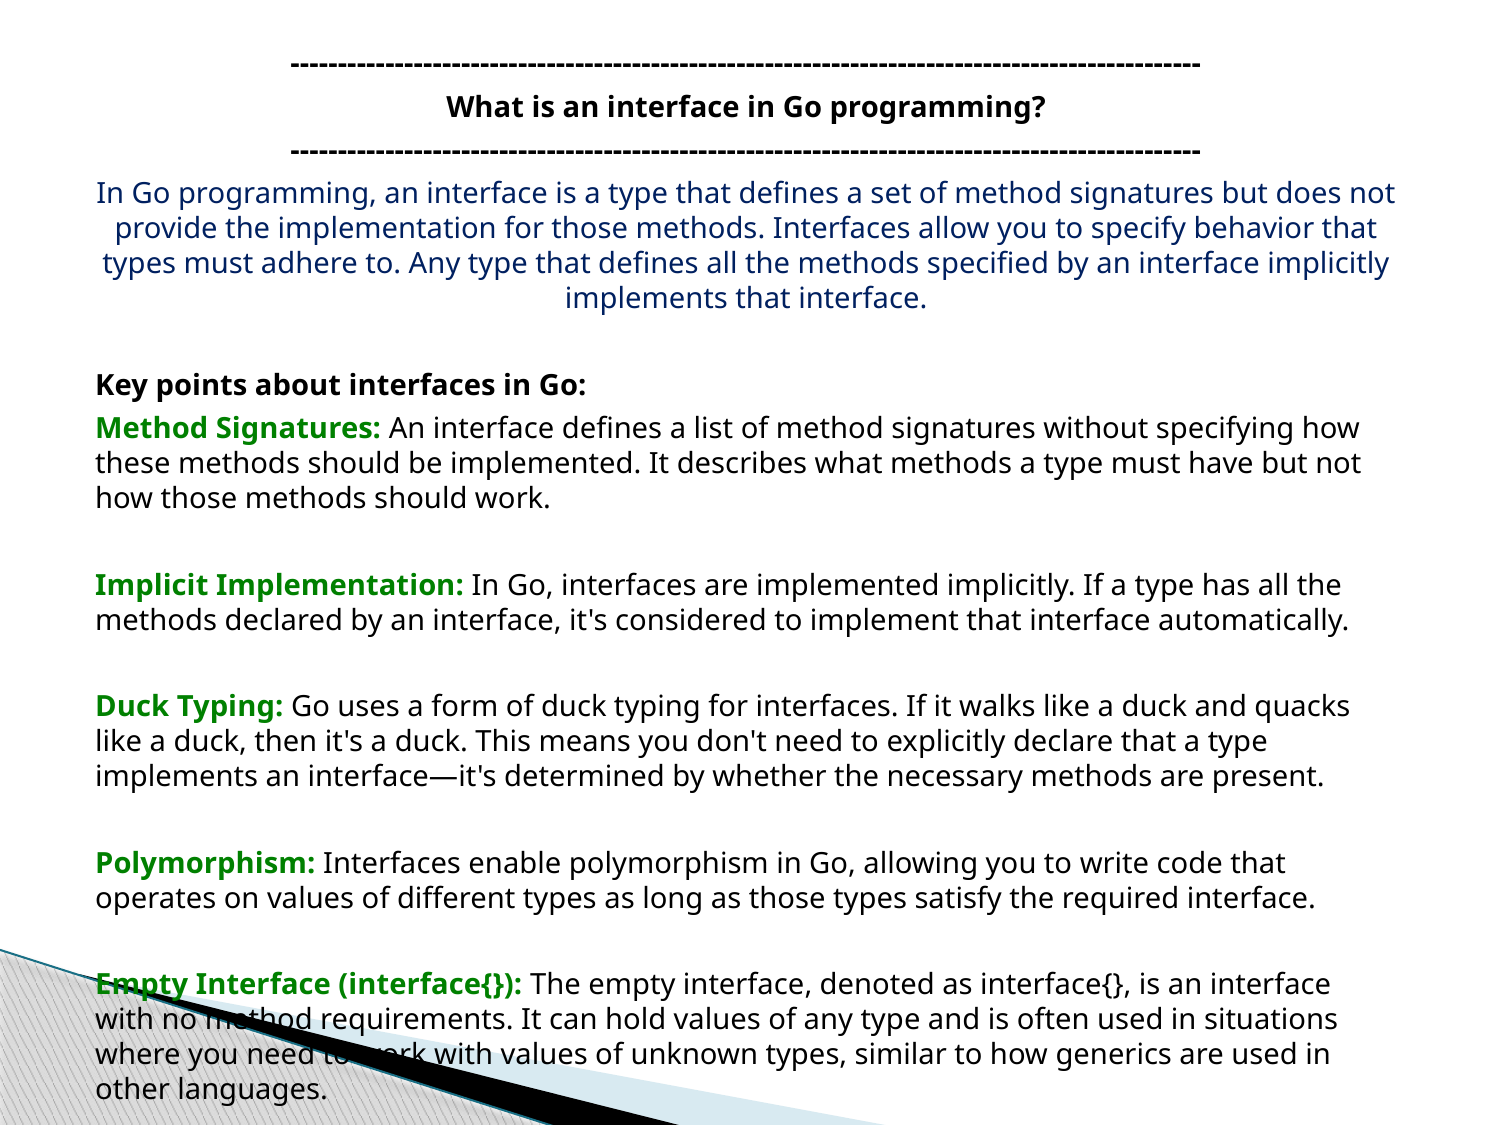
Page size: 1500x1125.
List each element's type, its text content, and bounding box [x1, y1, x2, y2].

list ------------------------------------------------------------------------------------------------ What is an interface in Go programming? ------------------------------------------------------------------------------------------------ In Go programming, an interface is a type that defines a set of method signatures but does not provide the implementation for those methods. Interfaces allow you to specify behavior that types must adhere to. Any type that defines all the methods specified by an interface implicitly implements that interface. Key points about interfaces in Go: Method Signatures: An interface defines a list of method signatures without specifying how these methods should be implemented. It describes what methods a type must have but not how those methods should work. Implicit Implementation: In Go, interfaces are implemented implicitly. If a type has all the methods declared by an interface, it's considered to implement that interface automatically. Duck Typing: Go uses a form of duck typing for interfaces. If it walks like a duck and quacks like a duck, then it's a duck. This means you don't need to explicitly declare that a type implements an interface—it's determined by whether the necessary methods are present. Polymorphism: Interfaces enable polymorphism in Go, allowing you to write code that operates on values of different types as long as those types satisfy the required interface. Empty Interface (interface{}): The empty interface, denoted as interface{}, is an interface with no method requirements. It can hold values of any type and is often used in situations where you need to work with values of unknown types, similar to how generics are used in other languages. [62, 37, 1413, 1000]
